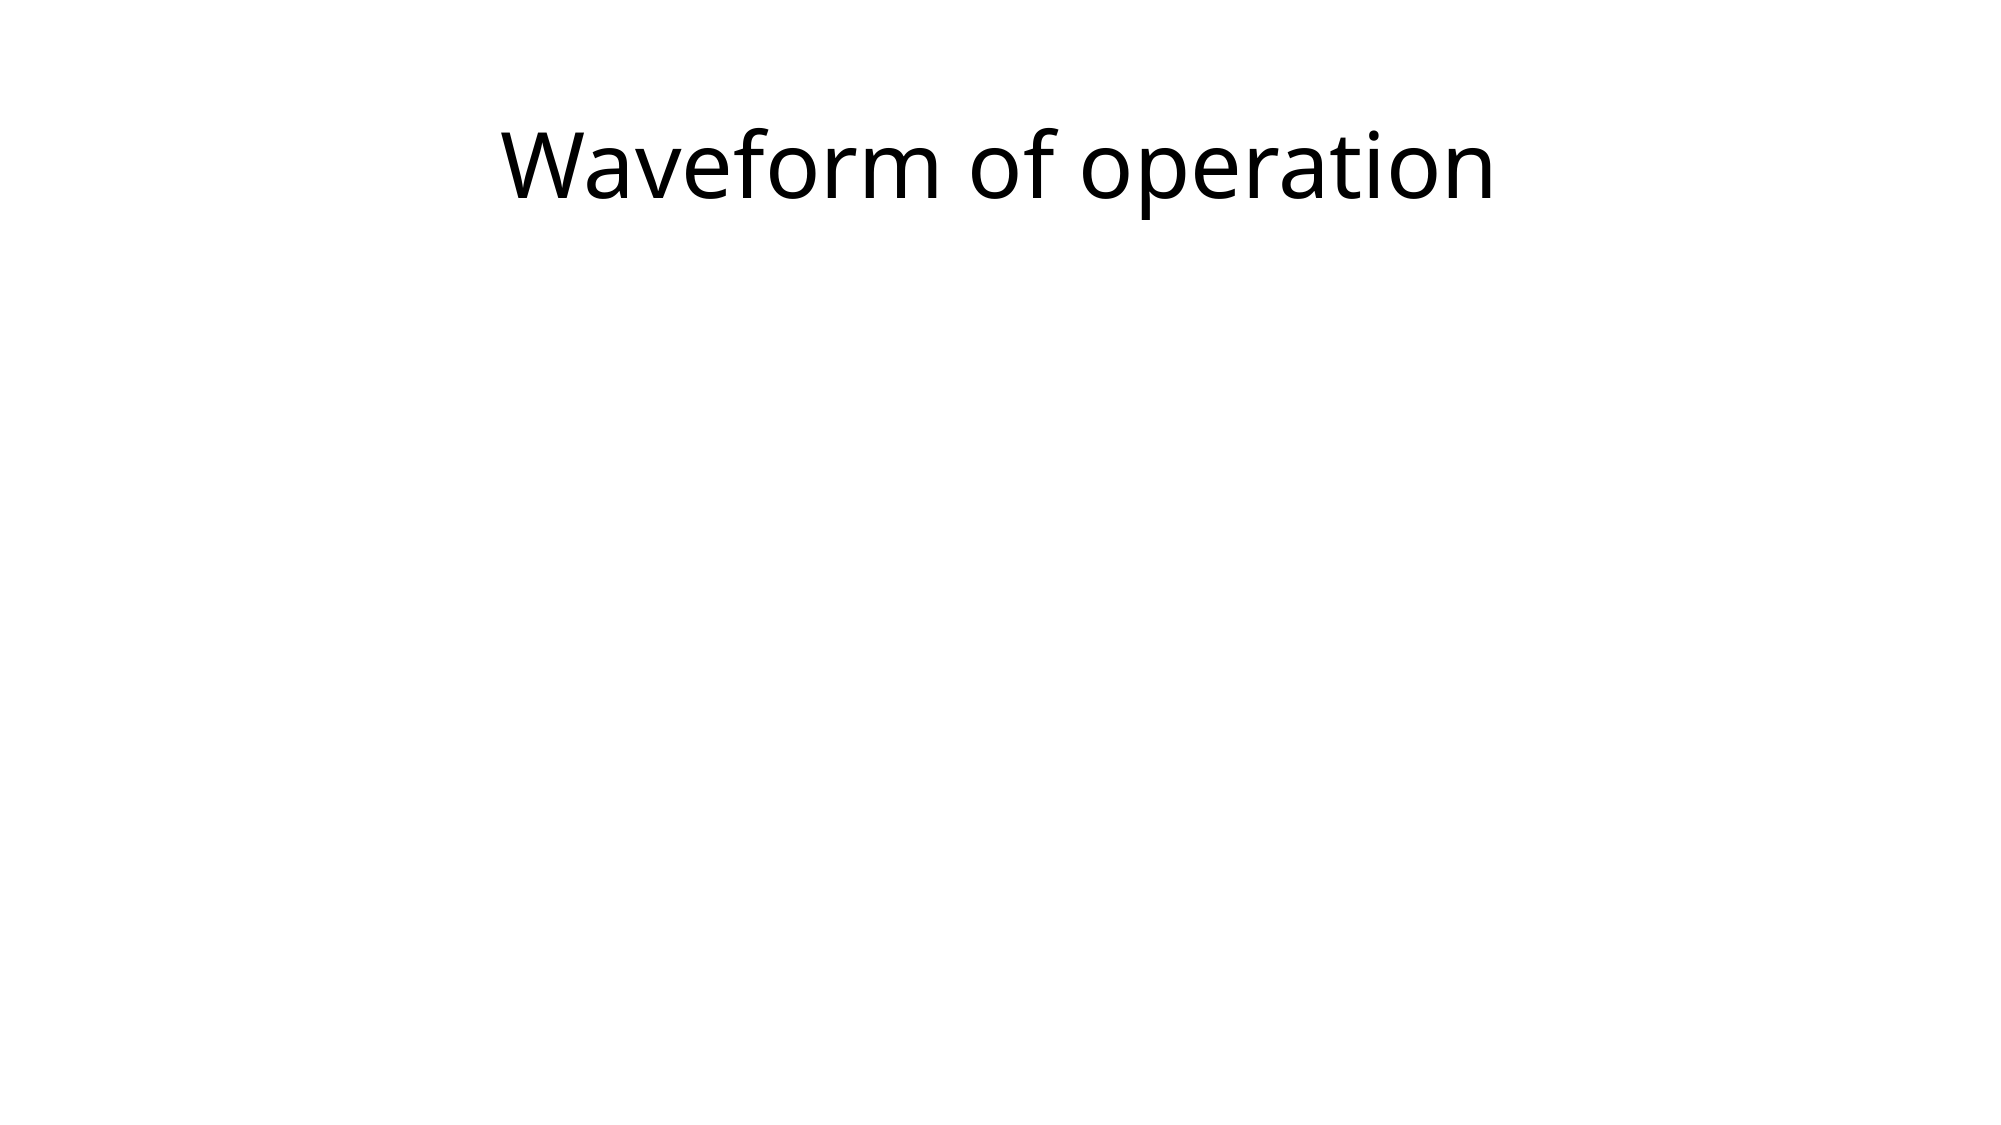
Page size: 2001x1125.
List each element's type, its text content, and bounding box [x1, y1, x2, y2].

title Waveform of operation [137, 59, 1863, 278]
